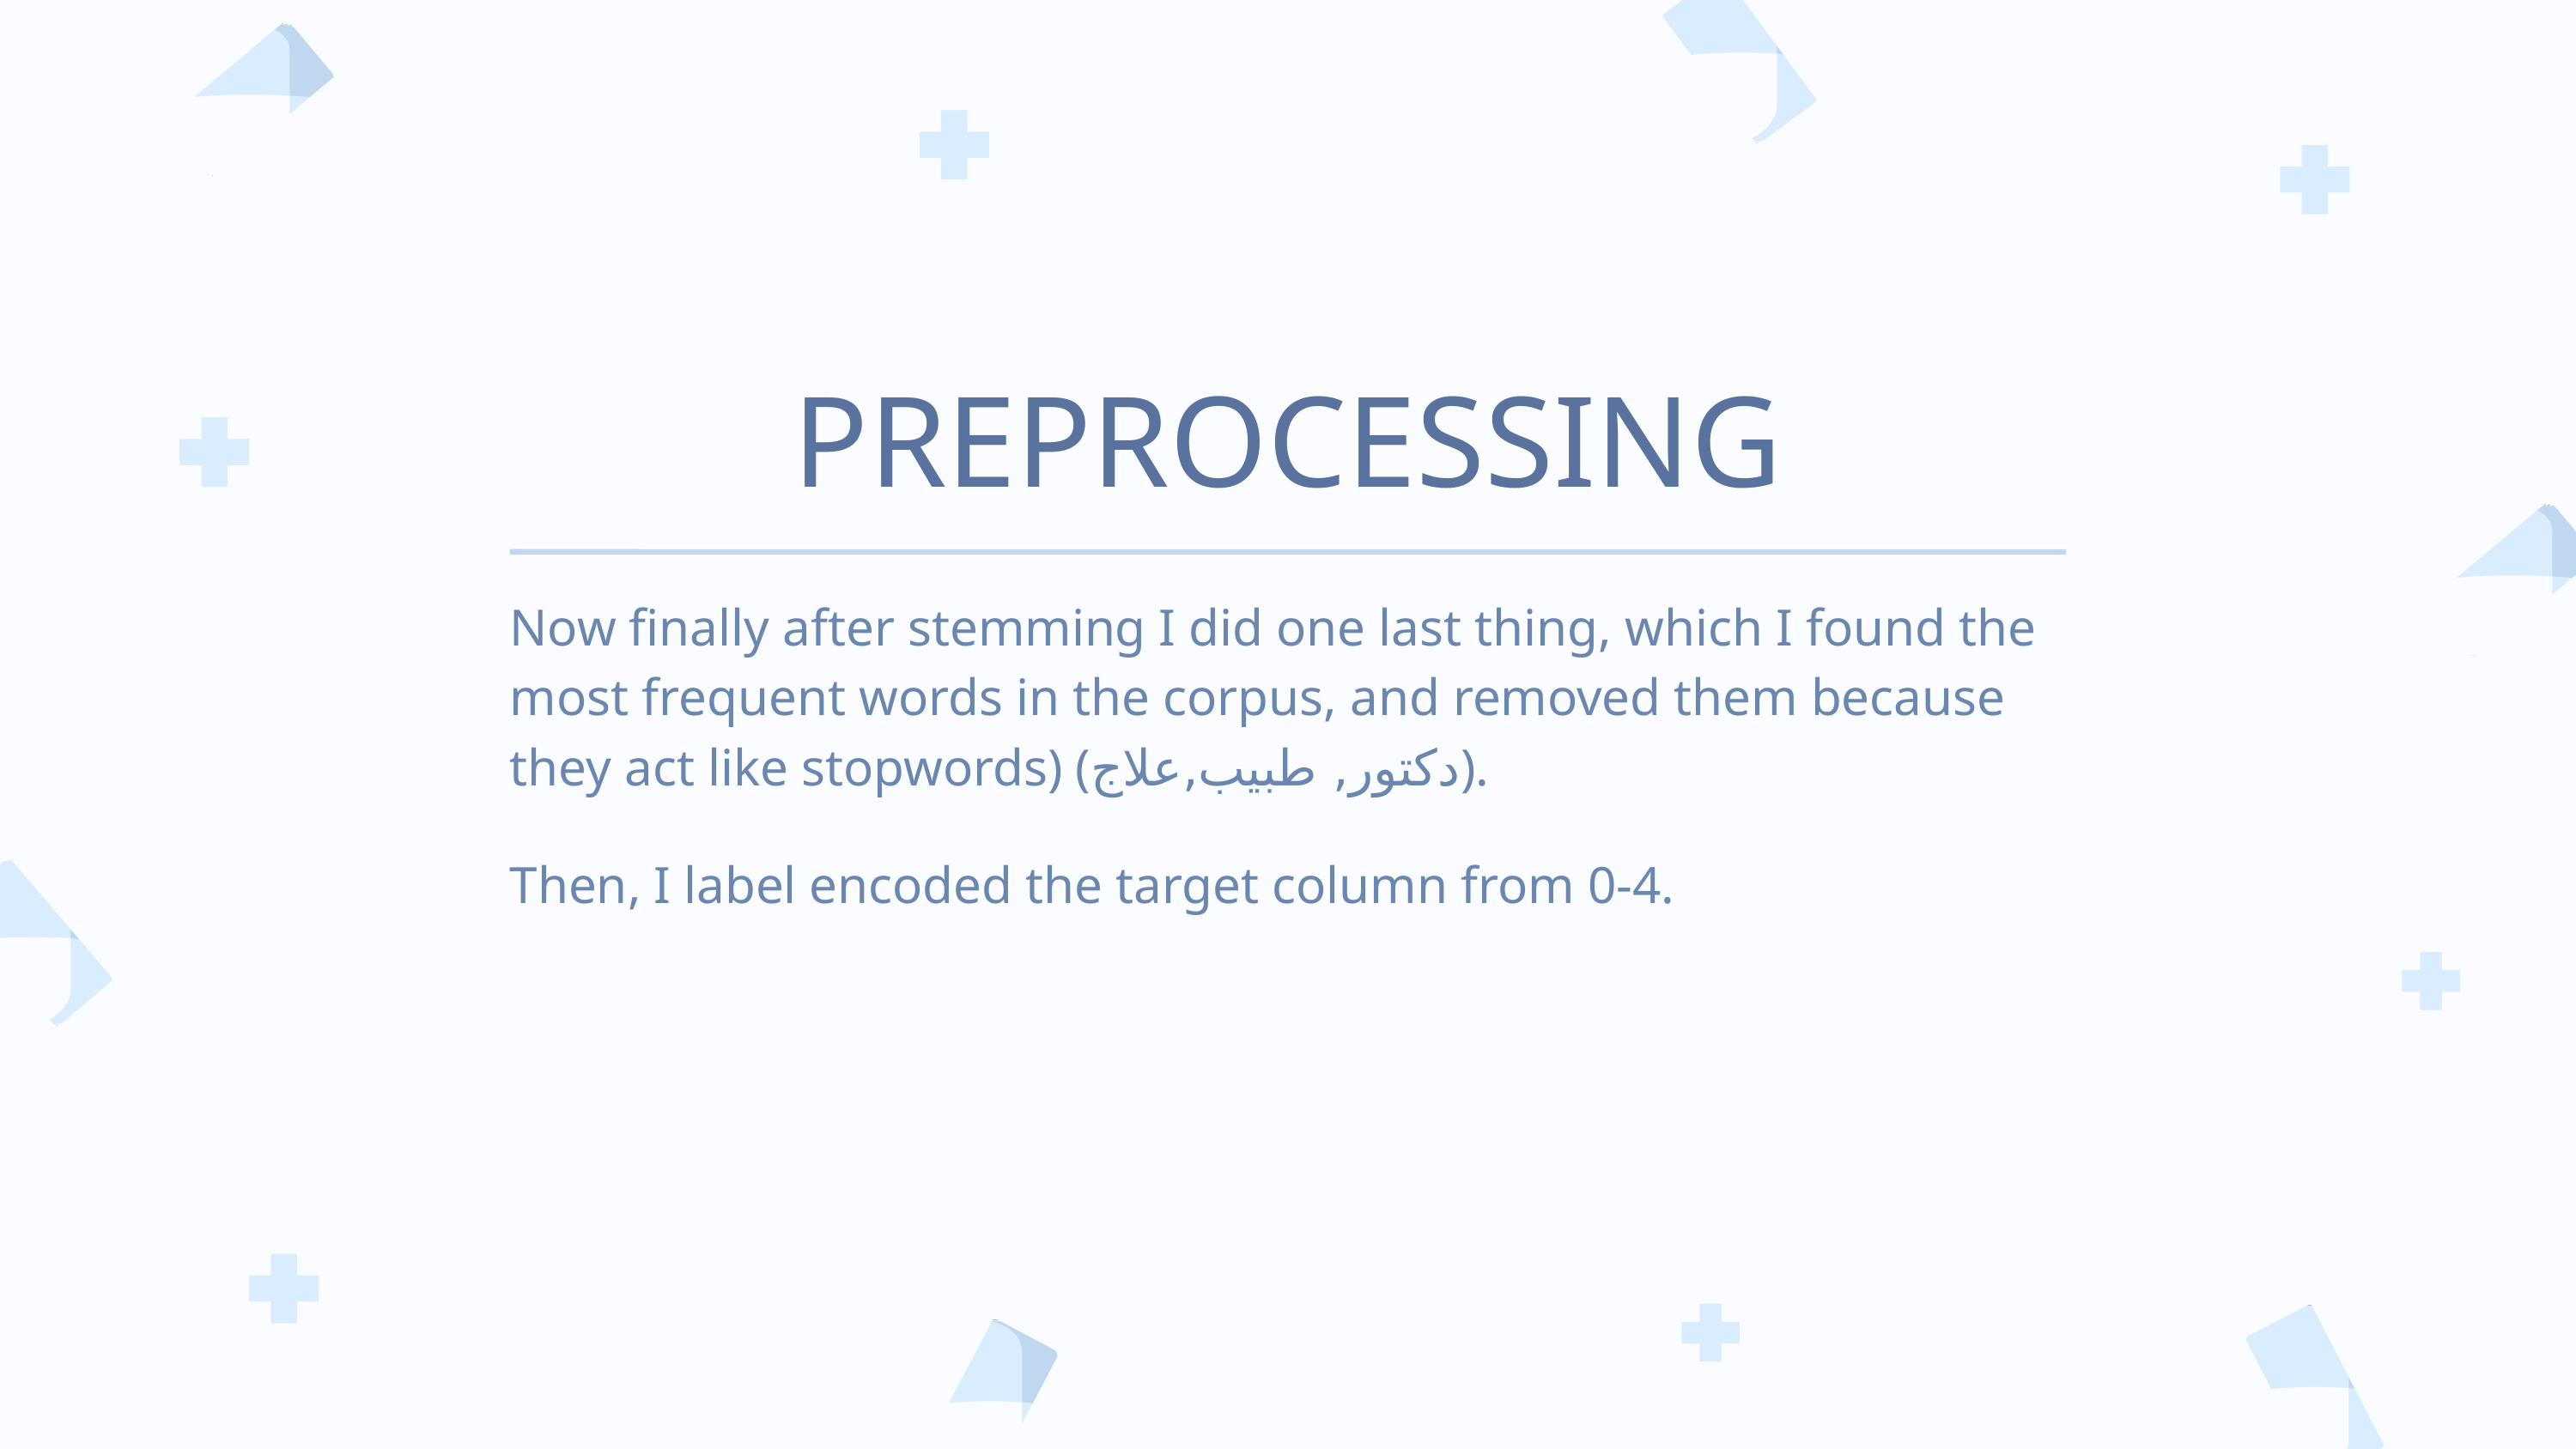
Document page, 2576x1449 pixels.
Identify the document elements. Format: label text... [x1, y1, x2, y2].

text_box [2402, 951, 2461, 1010]
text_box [179, 416, 250, 488]
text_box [248, 1253, 319, 1324]
text_box Then, I label encoded the target column from 0-4. [509, 843, 2060, 913]
text_box PREPROCESSING [391, 336, 2185, 512]
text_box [2280, 144, 2350, 215]
text_box [163, 19, 335, 180]
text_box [1681, 1303, 1741, 1362]
text_box [1662, 0, 1818, 145]
text_box [924, 1318, 1060, 1449]
text_box [0, 857, 113, 1028]
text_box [919, 110, 990, 180]
text_box [2426, 500, 2576, 661]
text_box Now finally after stemming I did one last thing, which I found the most frequent words in the corpus, and removed them because they act like stopwords) (دكتور, طبيب,علاج). [509, 585, 2060, 796]
text_box [2245, 1303, 2385, 1449]
